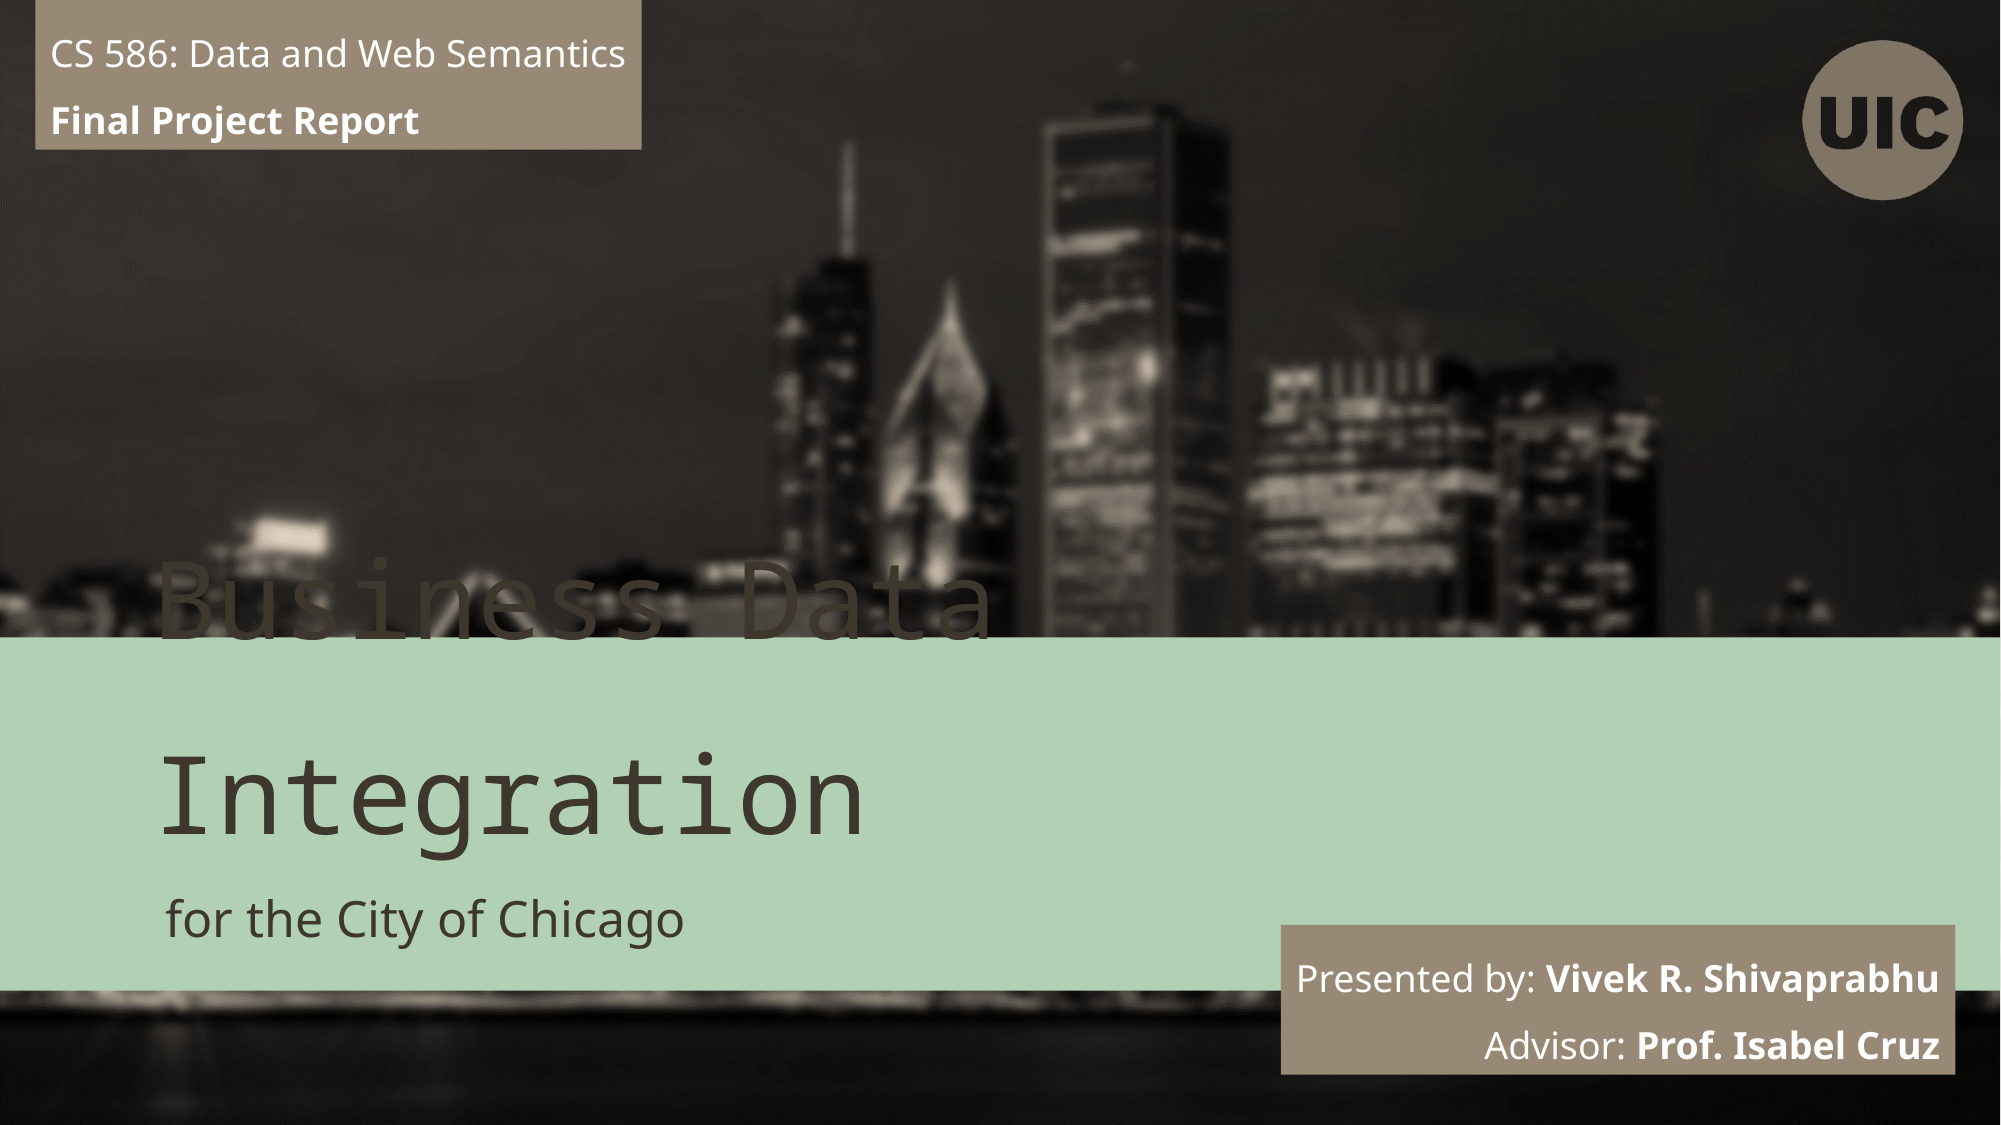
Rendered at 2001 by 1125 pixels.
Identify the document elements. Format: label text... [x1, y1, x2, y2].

picture [0, 0, 2001, 1125]
text_box CS 586: Data and Web Semantics Final Project Report [35, 0, 642, 150]
list for the City of Chicago [150, 849, 1725, 928]
title Business Data Integration [138, 562, 1713, 865]
text_box Presented by: Vivek R. Shivaprabhu Advisor: Prof. Isabel Cruz [1280, 924, 1956, 1075]
